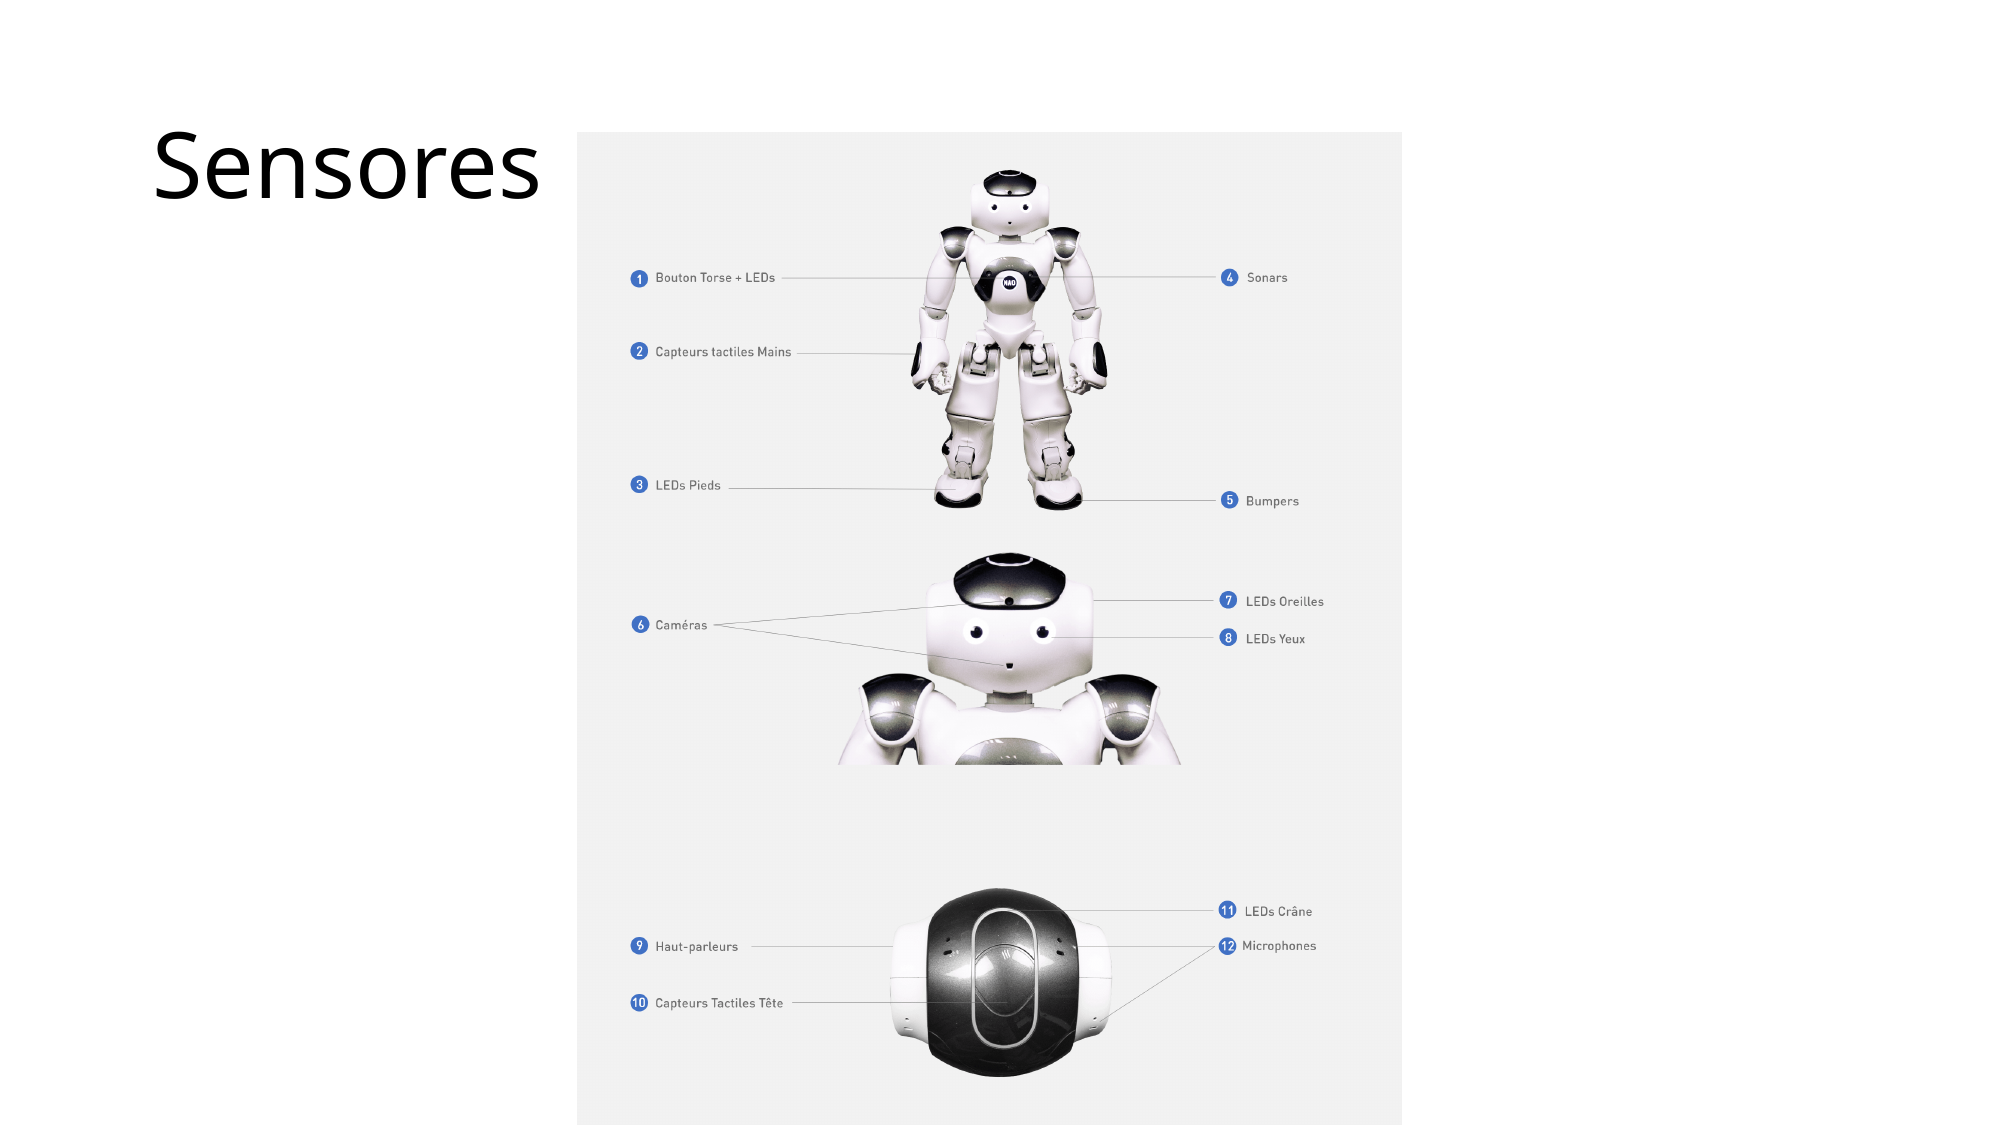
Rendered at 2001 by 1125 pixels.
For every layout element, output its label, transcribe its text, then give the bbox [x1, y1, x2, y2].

title Sensores [137, 59, 1863, 278]
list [577, 132, 1402, 1125]
